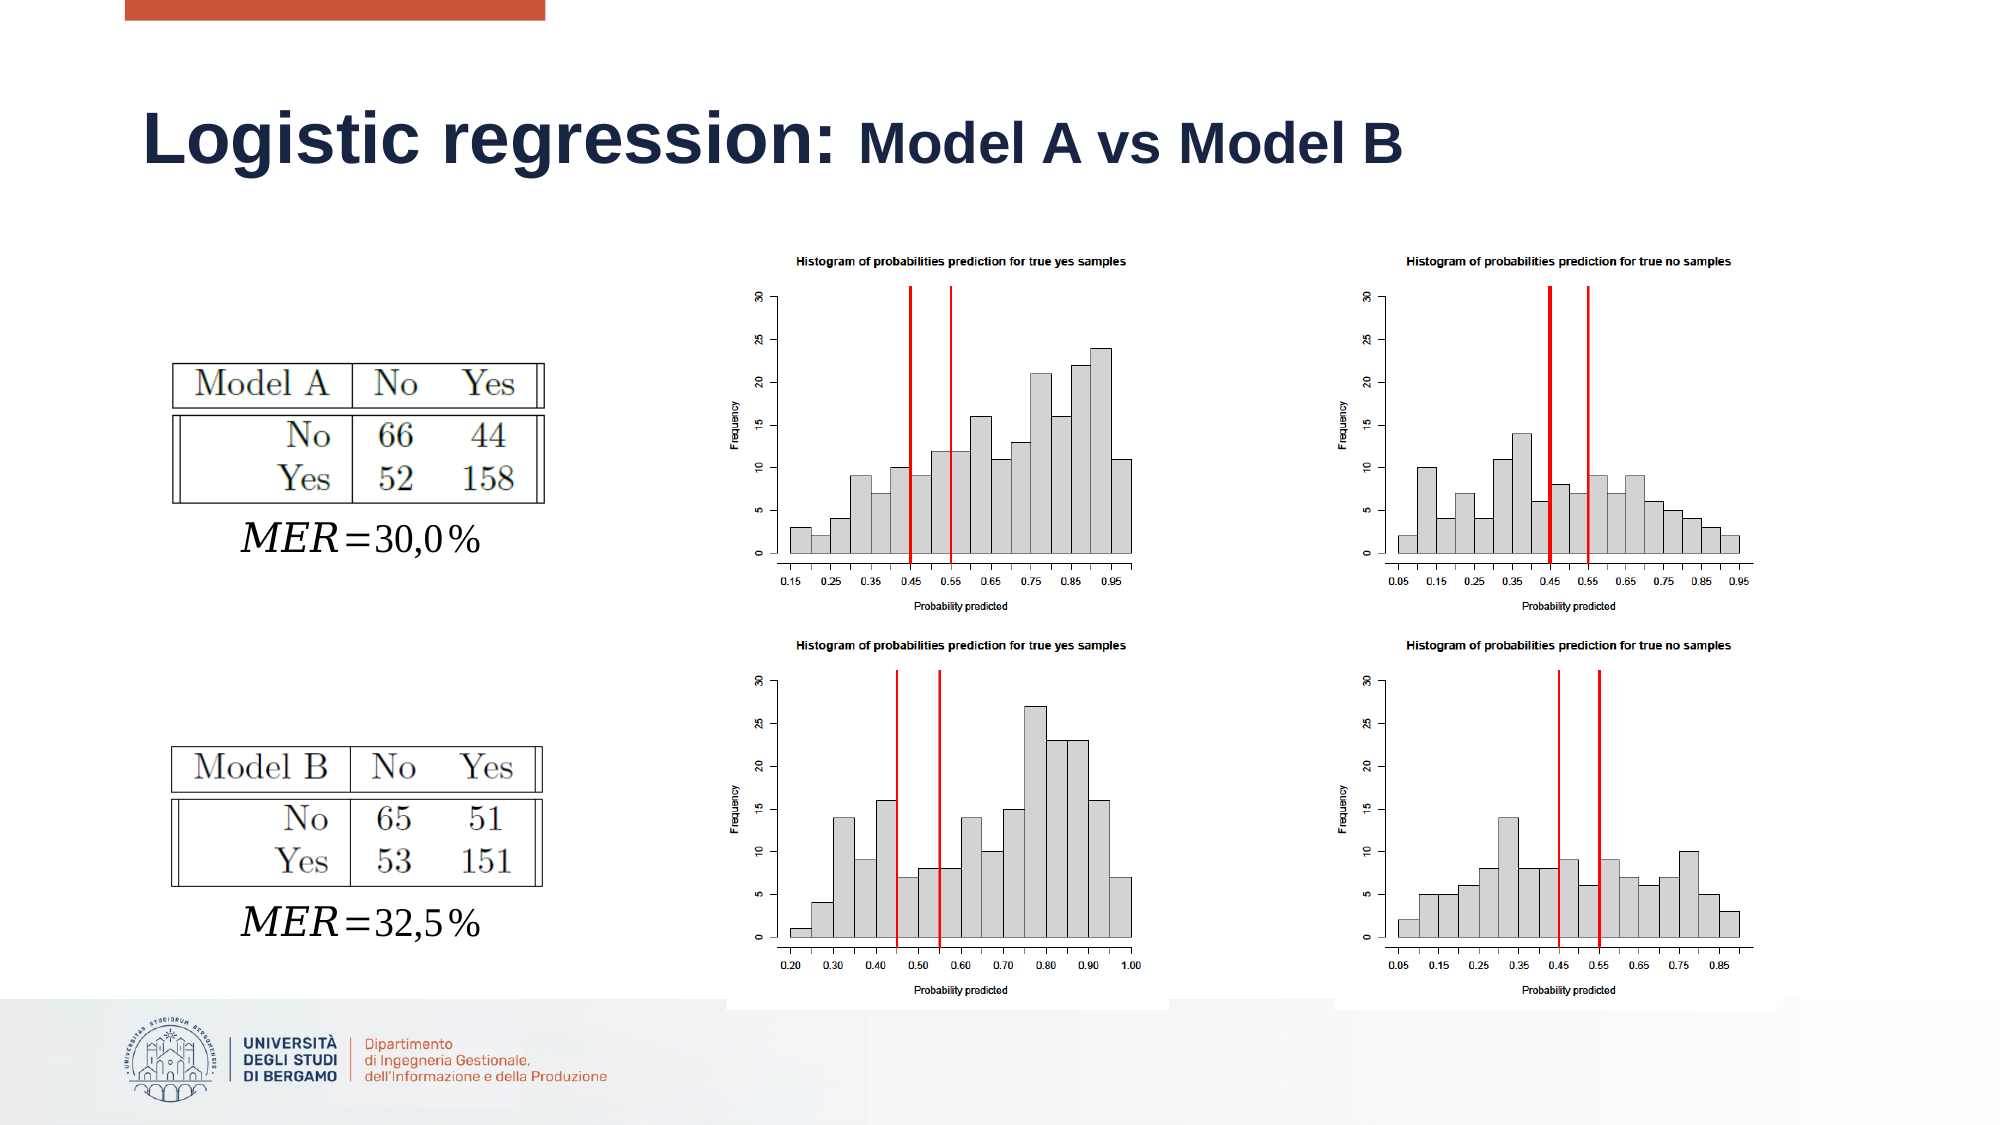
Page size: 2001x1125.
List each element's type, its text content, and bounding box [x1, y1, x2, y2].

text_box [1334, 235, 1778, 619]
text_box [1334, 619, 1778, 1010]
picture [160, 733, 561, 897]
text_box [726, 619, 1170, 1011]
picture [160, 347, 561, 515]
title Logistic regression: Model A vs Model B [140, 88, 1700, 279]
picture [0, 999, 2000, 1125]
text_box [726, 235, 1170, 619]
